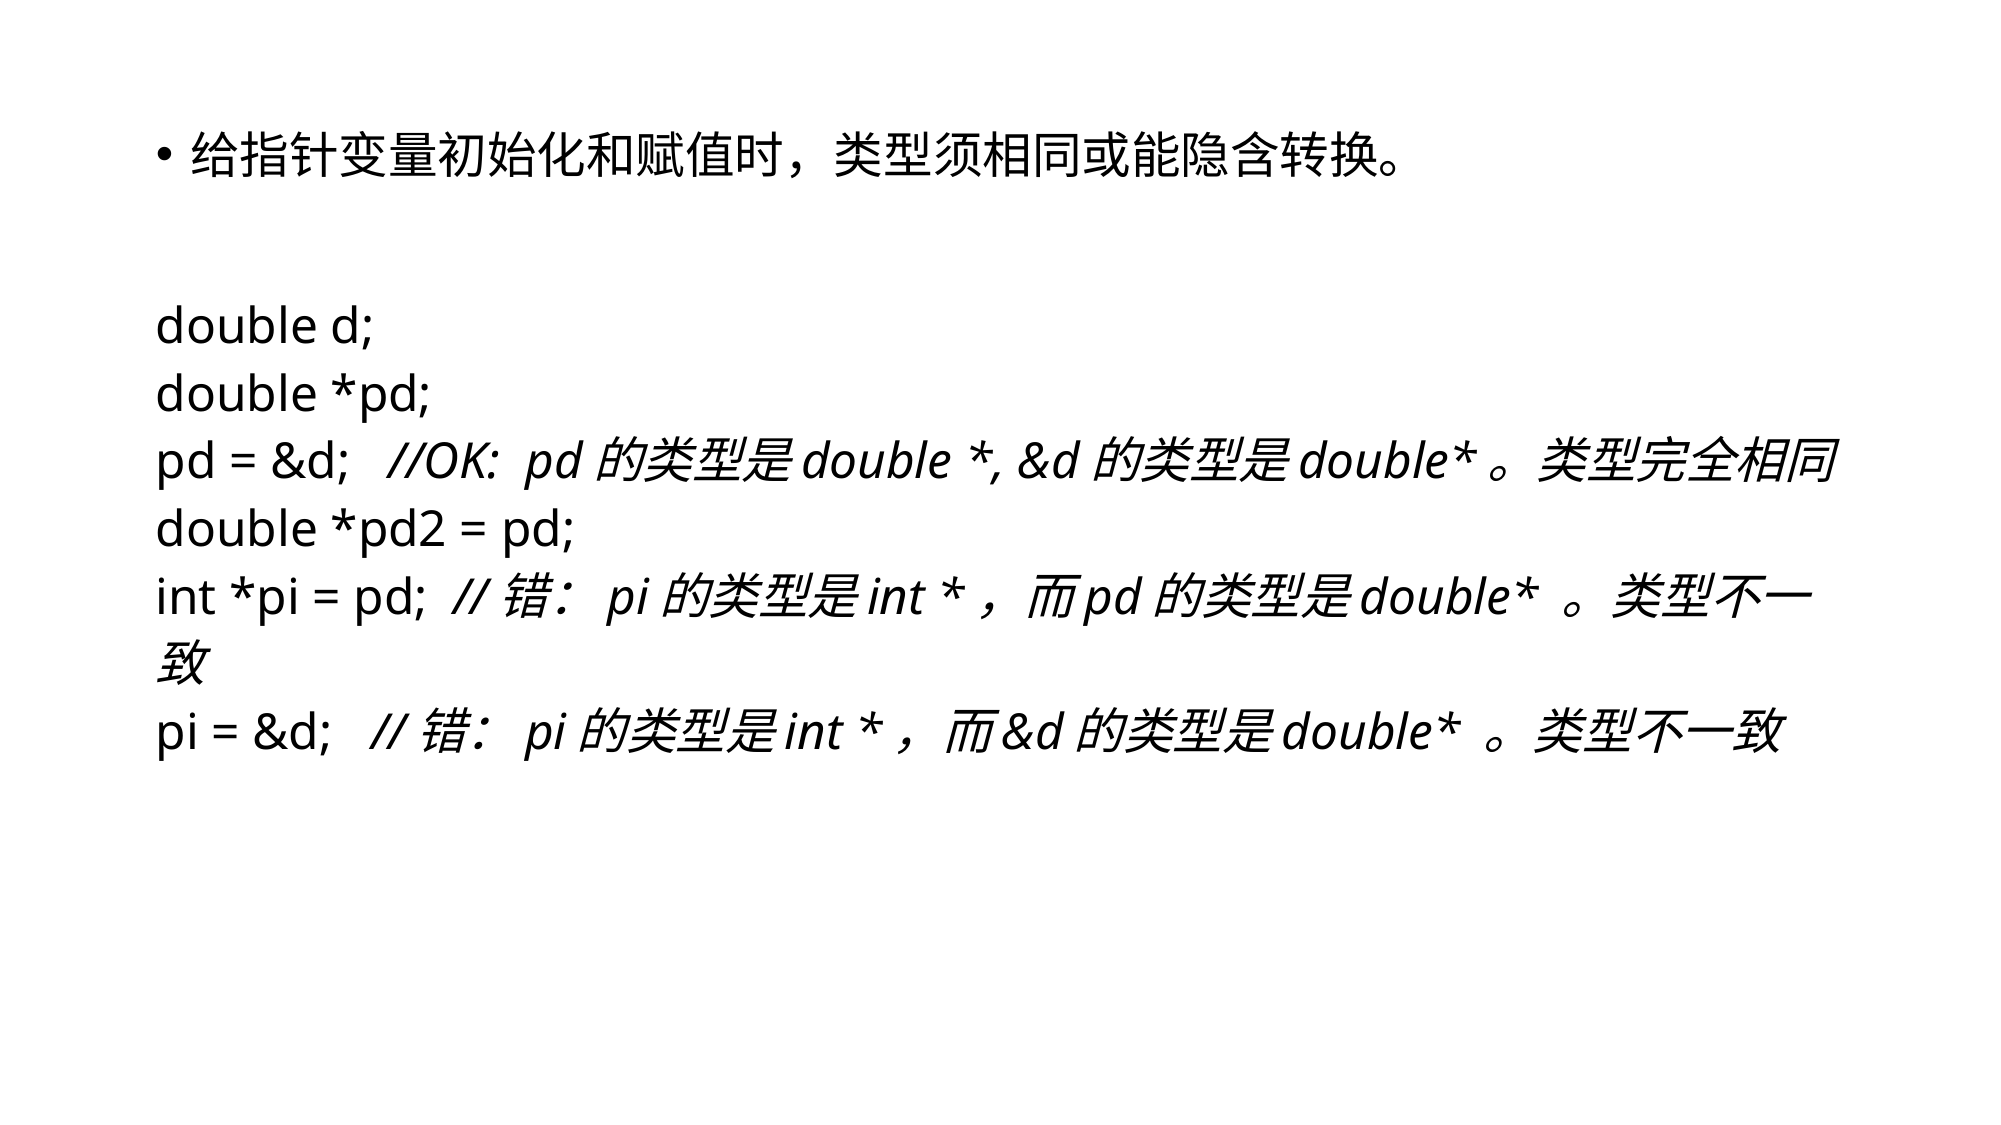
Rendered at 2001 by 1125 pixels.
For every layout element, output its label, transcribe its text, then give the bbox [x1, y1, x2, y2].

list 给指针变量初始化和赋值时，类型须相同或能隐含转换。 double d; double *pd; pd = &d; //OK: pd的类型是double *, &d的类型是double*。类型完全相同 double *pd2 = pd; int *pi = pd; //错：pi的类型是int *，而pd的类型是double* 。类型不一致 pi = &d; //错：pi的类型是int *，而&d的类型是double* 。类型不一致 [140, 107, 1866, 822]
